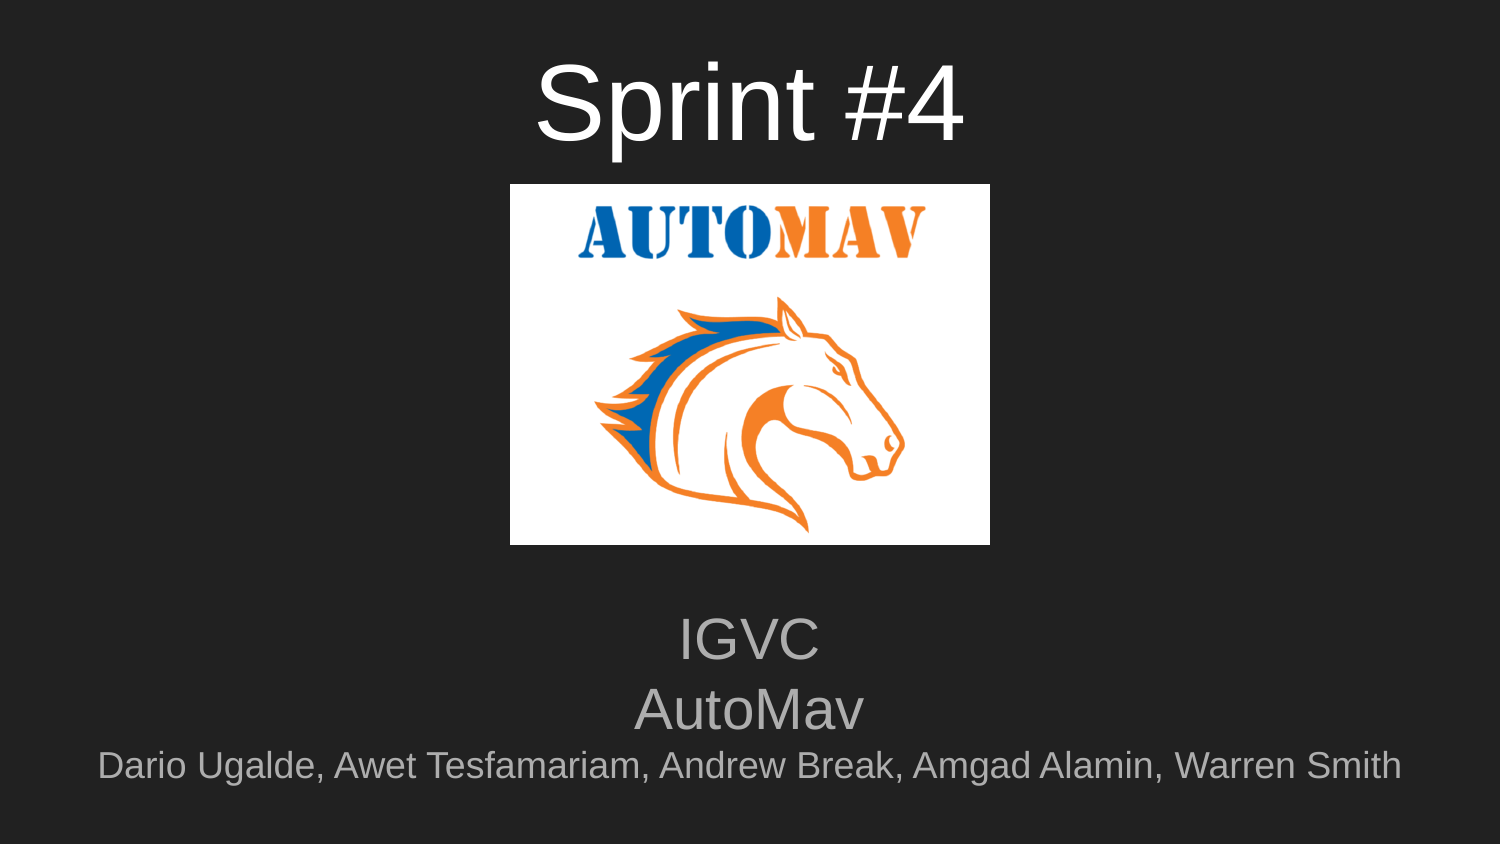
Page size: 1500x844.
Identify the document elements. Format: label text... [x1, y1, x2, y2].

text_box Sprint #4 [51, 31, 1449, 177]
text_box IGVC AutoMav Dario Ugalde, Awet Tesfamariam, Andrew Break, Amgad Alamin, Warren Smith [51, 586, 1449, 835]
picture [509, 184, 991, 545]
